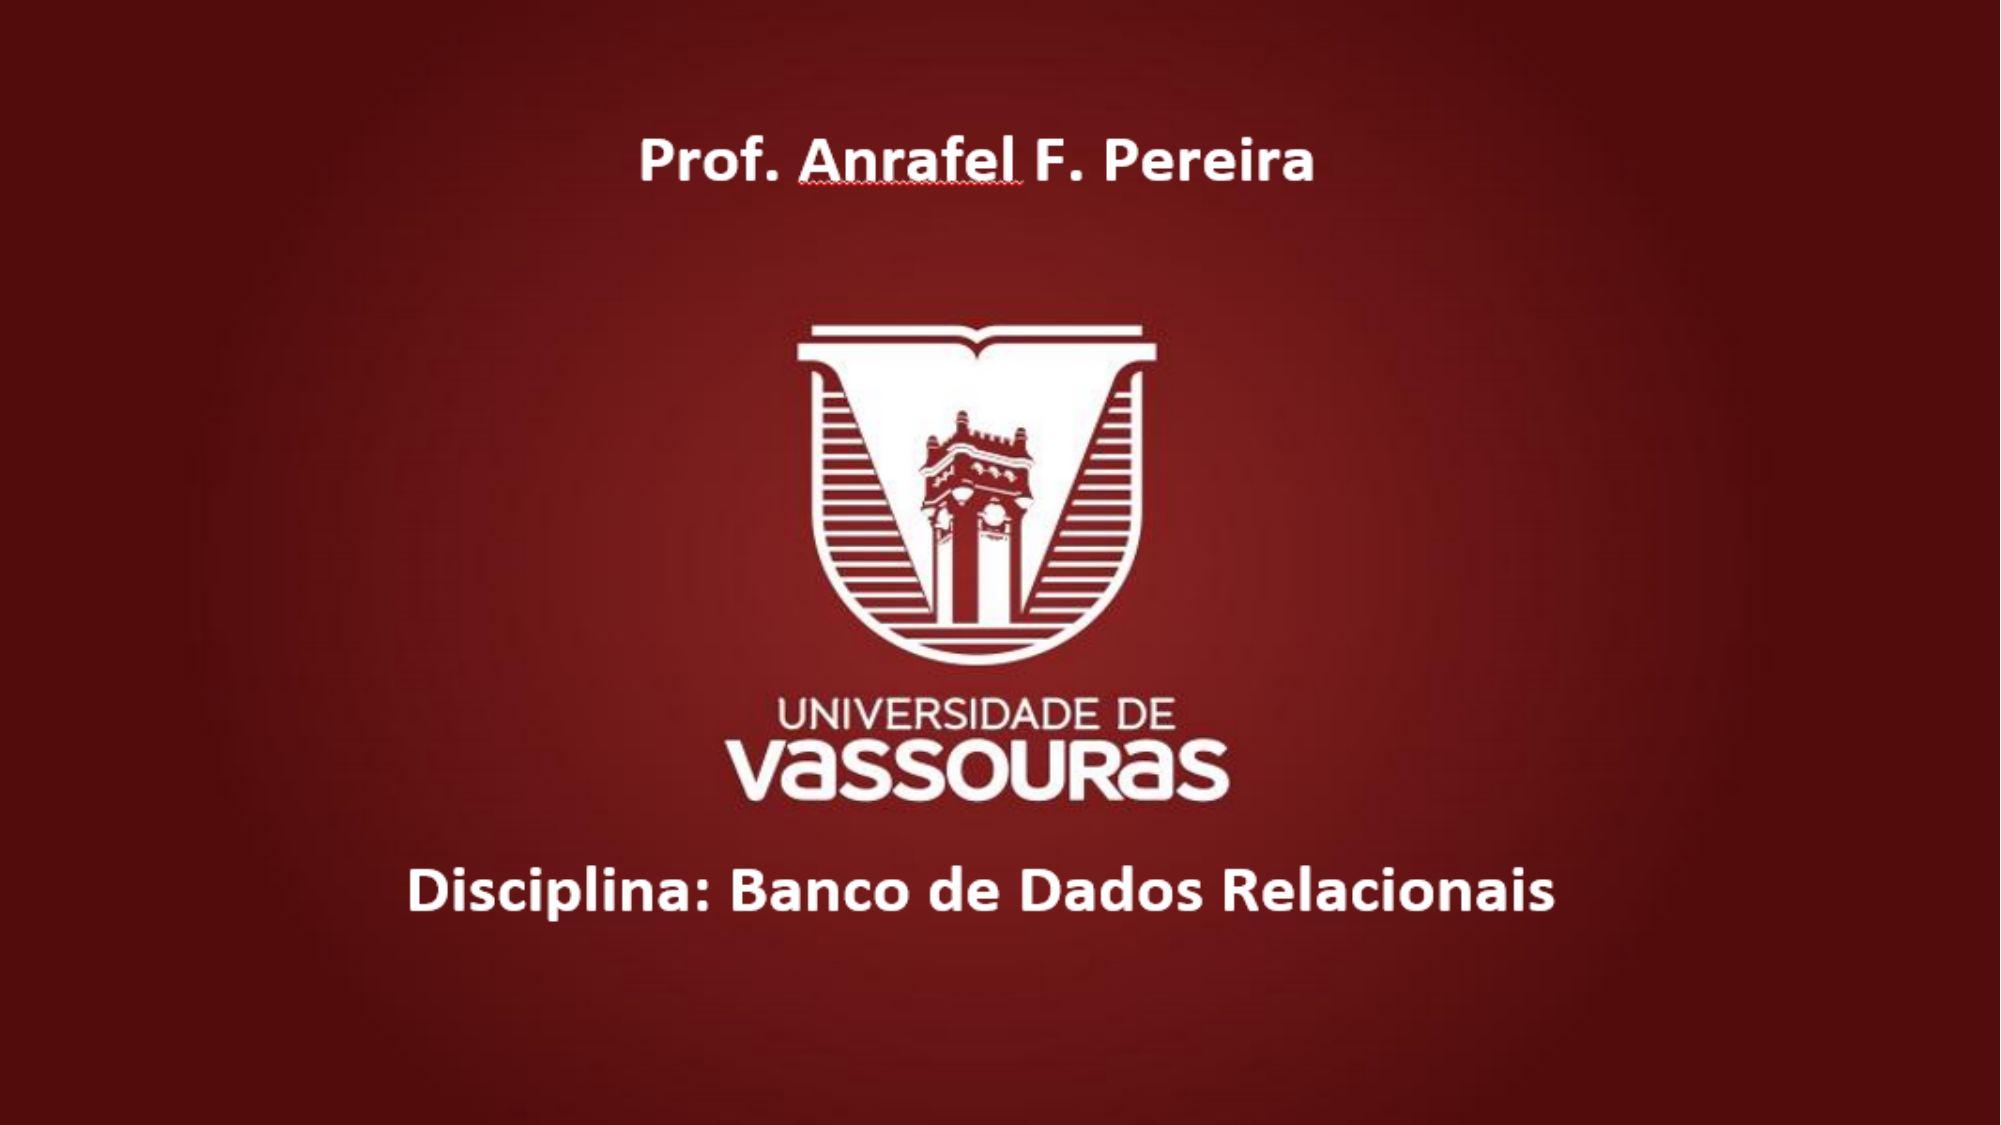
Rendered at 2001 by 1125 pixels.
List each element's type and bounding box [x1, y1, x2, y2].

picture [174, 0, 1779, 1125]
